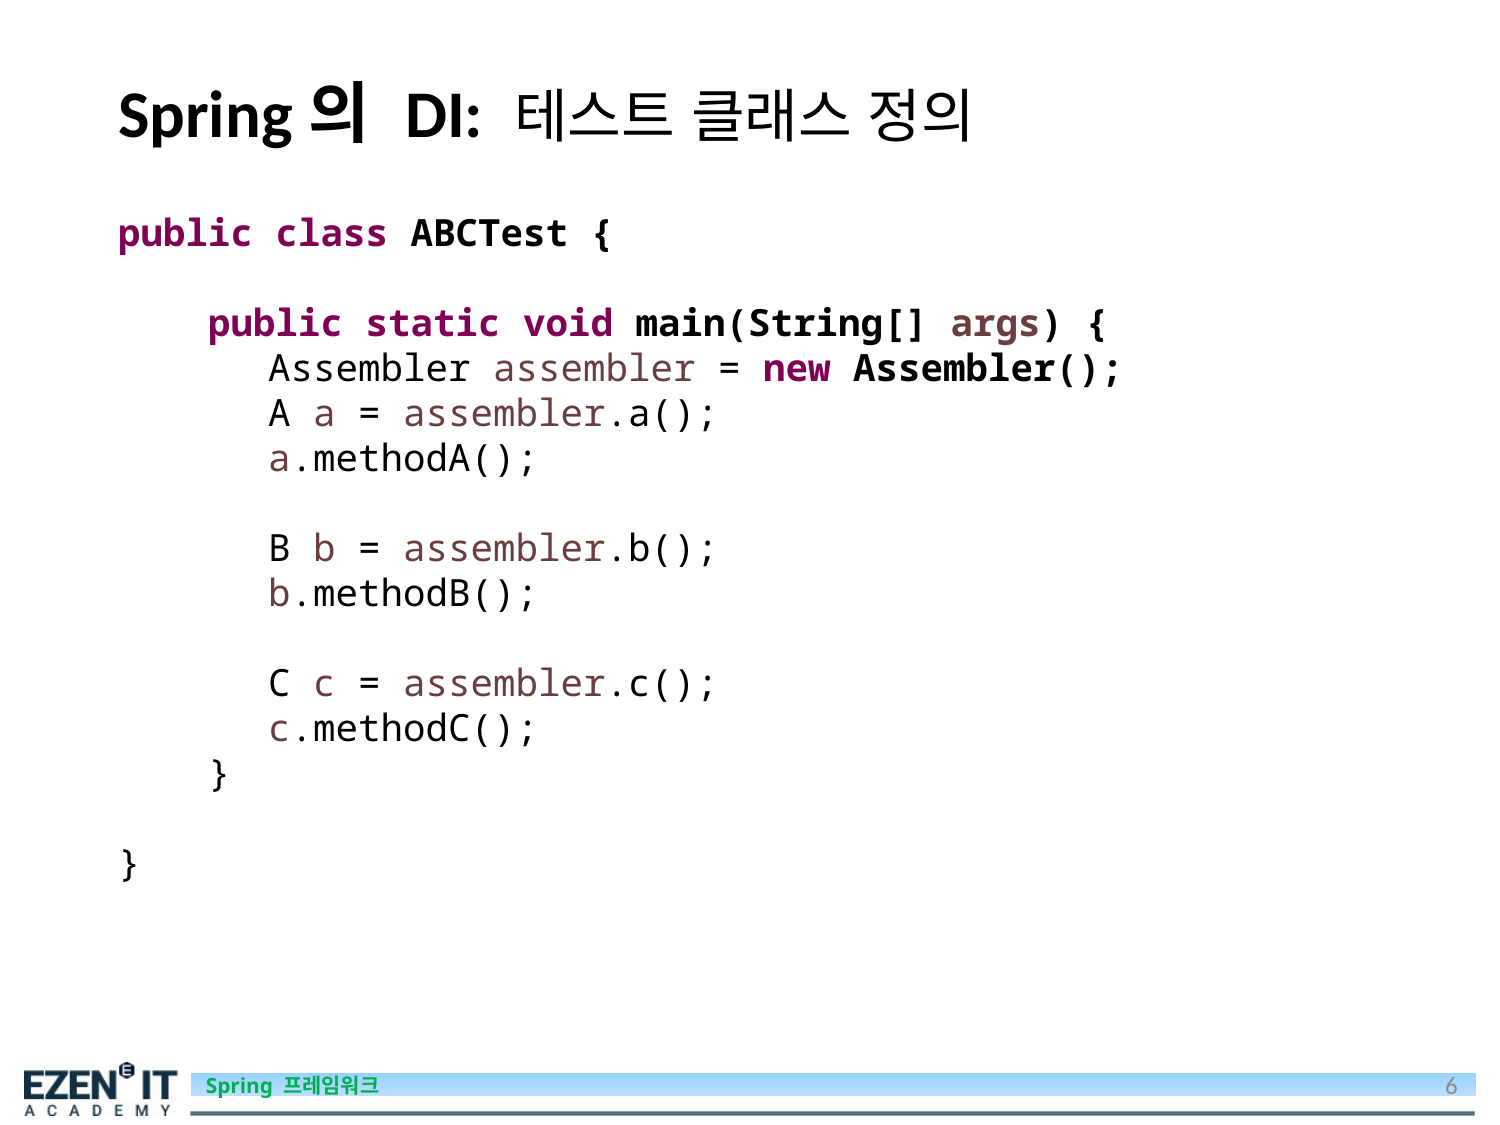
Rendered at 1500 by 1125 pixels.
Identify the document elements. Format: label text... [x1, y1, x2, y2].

list public class ABCTest { public static void main(String[] args) { Assembler assembler = new Assembler(); A a = assembler.a(); a.methodA(); B b = assembler.b(); b.methodB(); C c = assembler.c(); c.methodC(); } } [103, 201, 1397, 1044]
picture [24, 1062, 178, 1116]
title Spring의 DI: 테스트 클래스 정의 [103, 59, 1397, 172]
slide_number 6 [1405, 1053, 1473, 1117]
